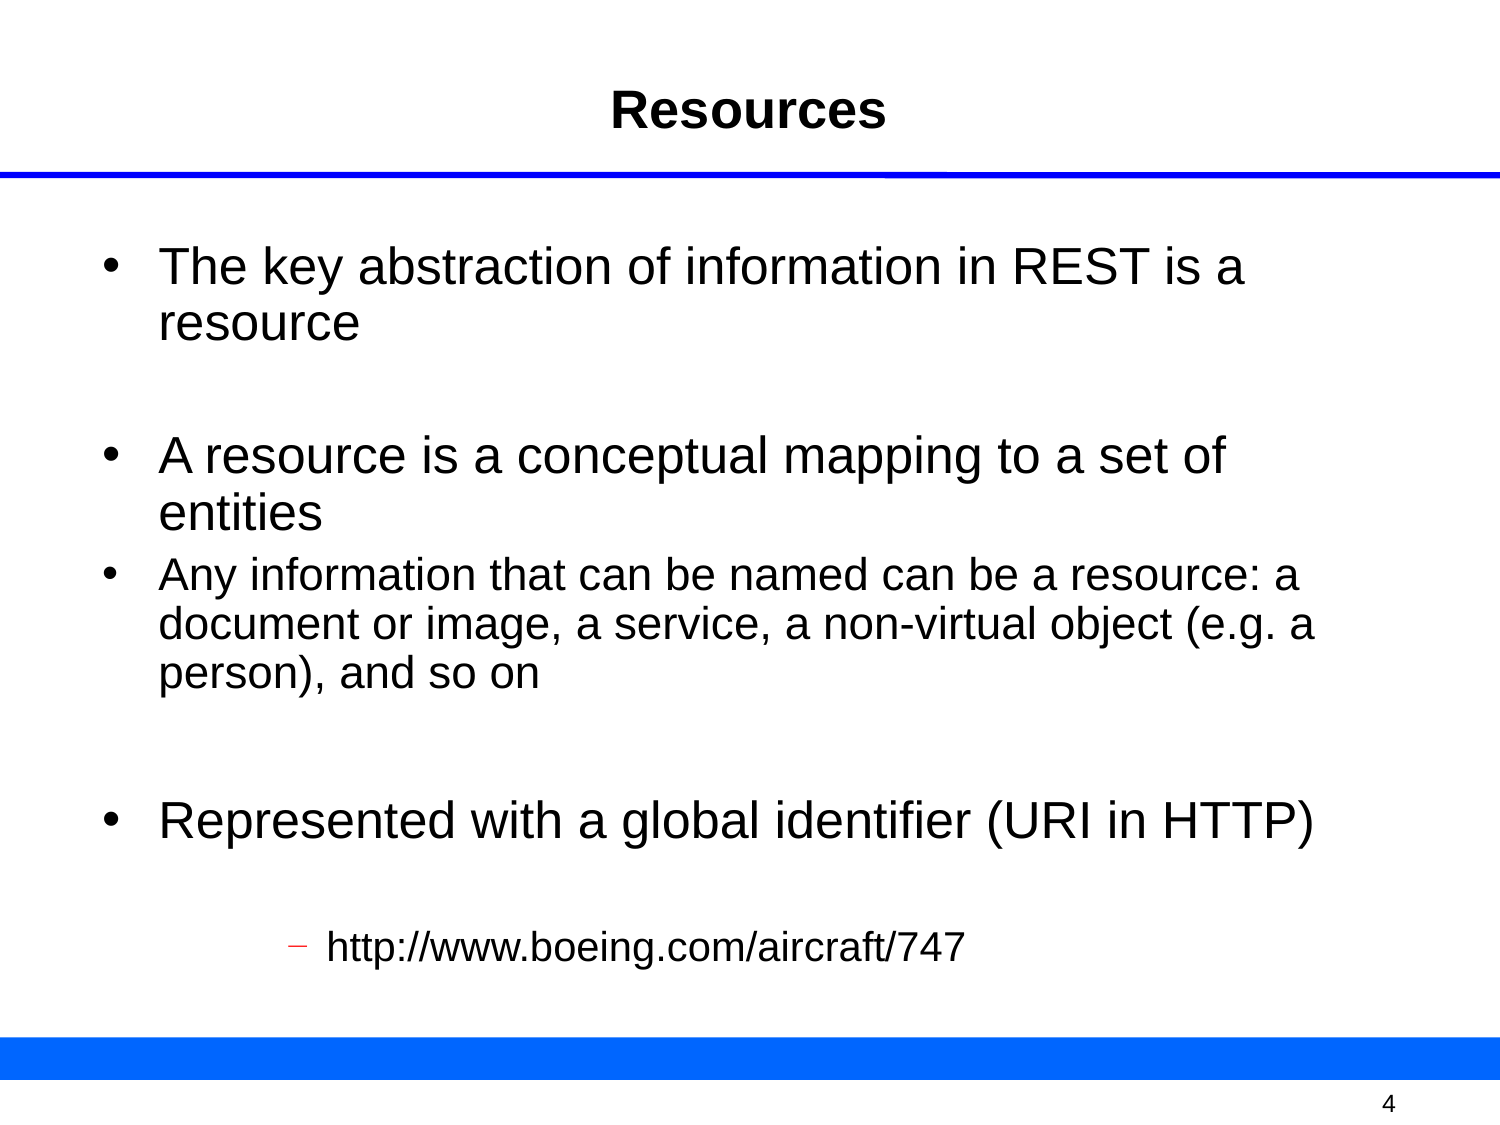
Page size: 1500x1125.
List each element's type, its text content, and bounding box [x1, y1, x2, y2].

list The key abstraction of information in REST is a resource A resource is a conceptual mapping to a set of entities Any information that can be named can be a resource: a document or image, a service, a non-virtual object (e.g. a person), and so on Represented with a global identifier (URI in HTTP) http://www.boeing.com/aircraft/747 [99, 237, 1400, 974]
title Resources [99, 71, 1400, 217]
